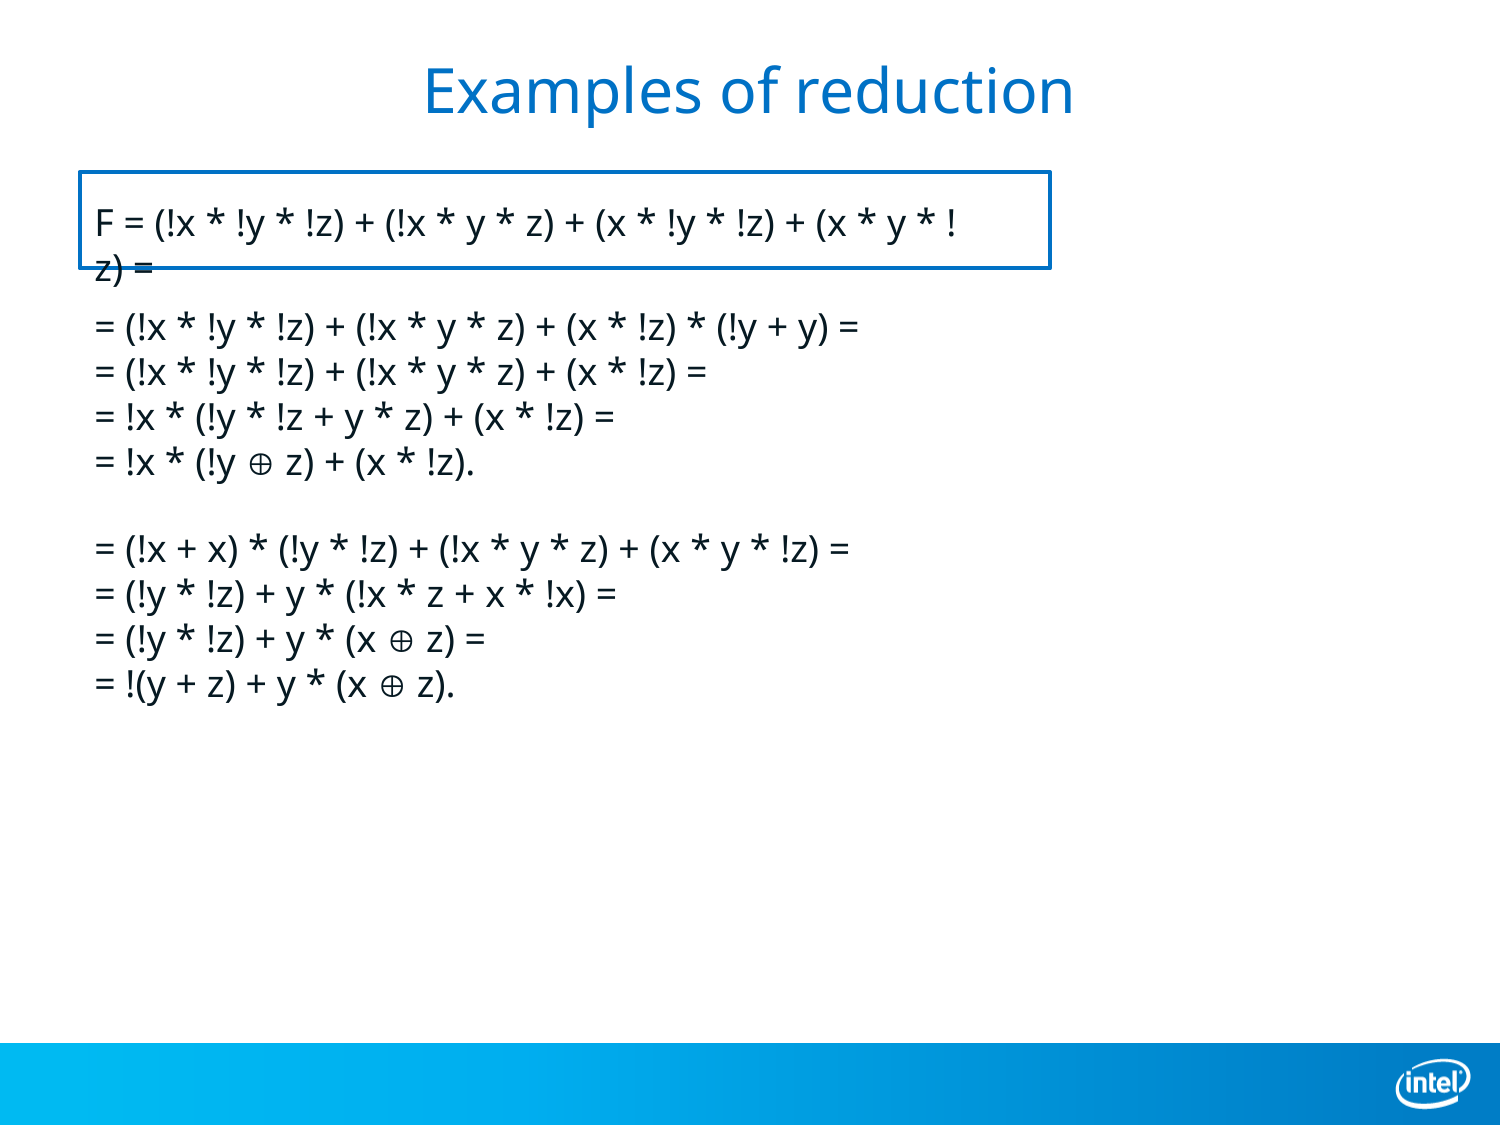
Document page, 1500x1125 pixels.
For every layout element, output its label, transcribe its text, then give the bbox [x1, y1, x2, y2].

text_box = (!x * !y * !z) + (!x * y * z) + (x * !z) * (!y + y) = = (!x * !y * !z) + (!x * y * z) + (x * !z) = = !x * (!y * !z + y * z) + (x * !z) = = !x * (!y  z) + (x * !z). [79, 305, 997, 517]
picture [1289, 1043, 1296, 1125]
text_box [79, 171, 1051, 299]
picture [1307, 1043, 1314, 1125]
picture [1324, 1043, 1500, 1125]
text_box = (!x + x) * (!y * !z) + (!x * y * z) + (x * y * !z) = = (!y * !z) + y * (!x * z + x * !x) = = (!y * !z) + y * (x  z) = = !(y + z) + y * (x  z). [79, 517, 997, 758]
title Examples of reduction [74, 26, 1426, 173]
picture [1245, 1043, 1252, 1125]
